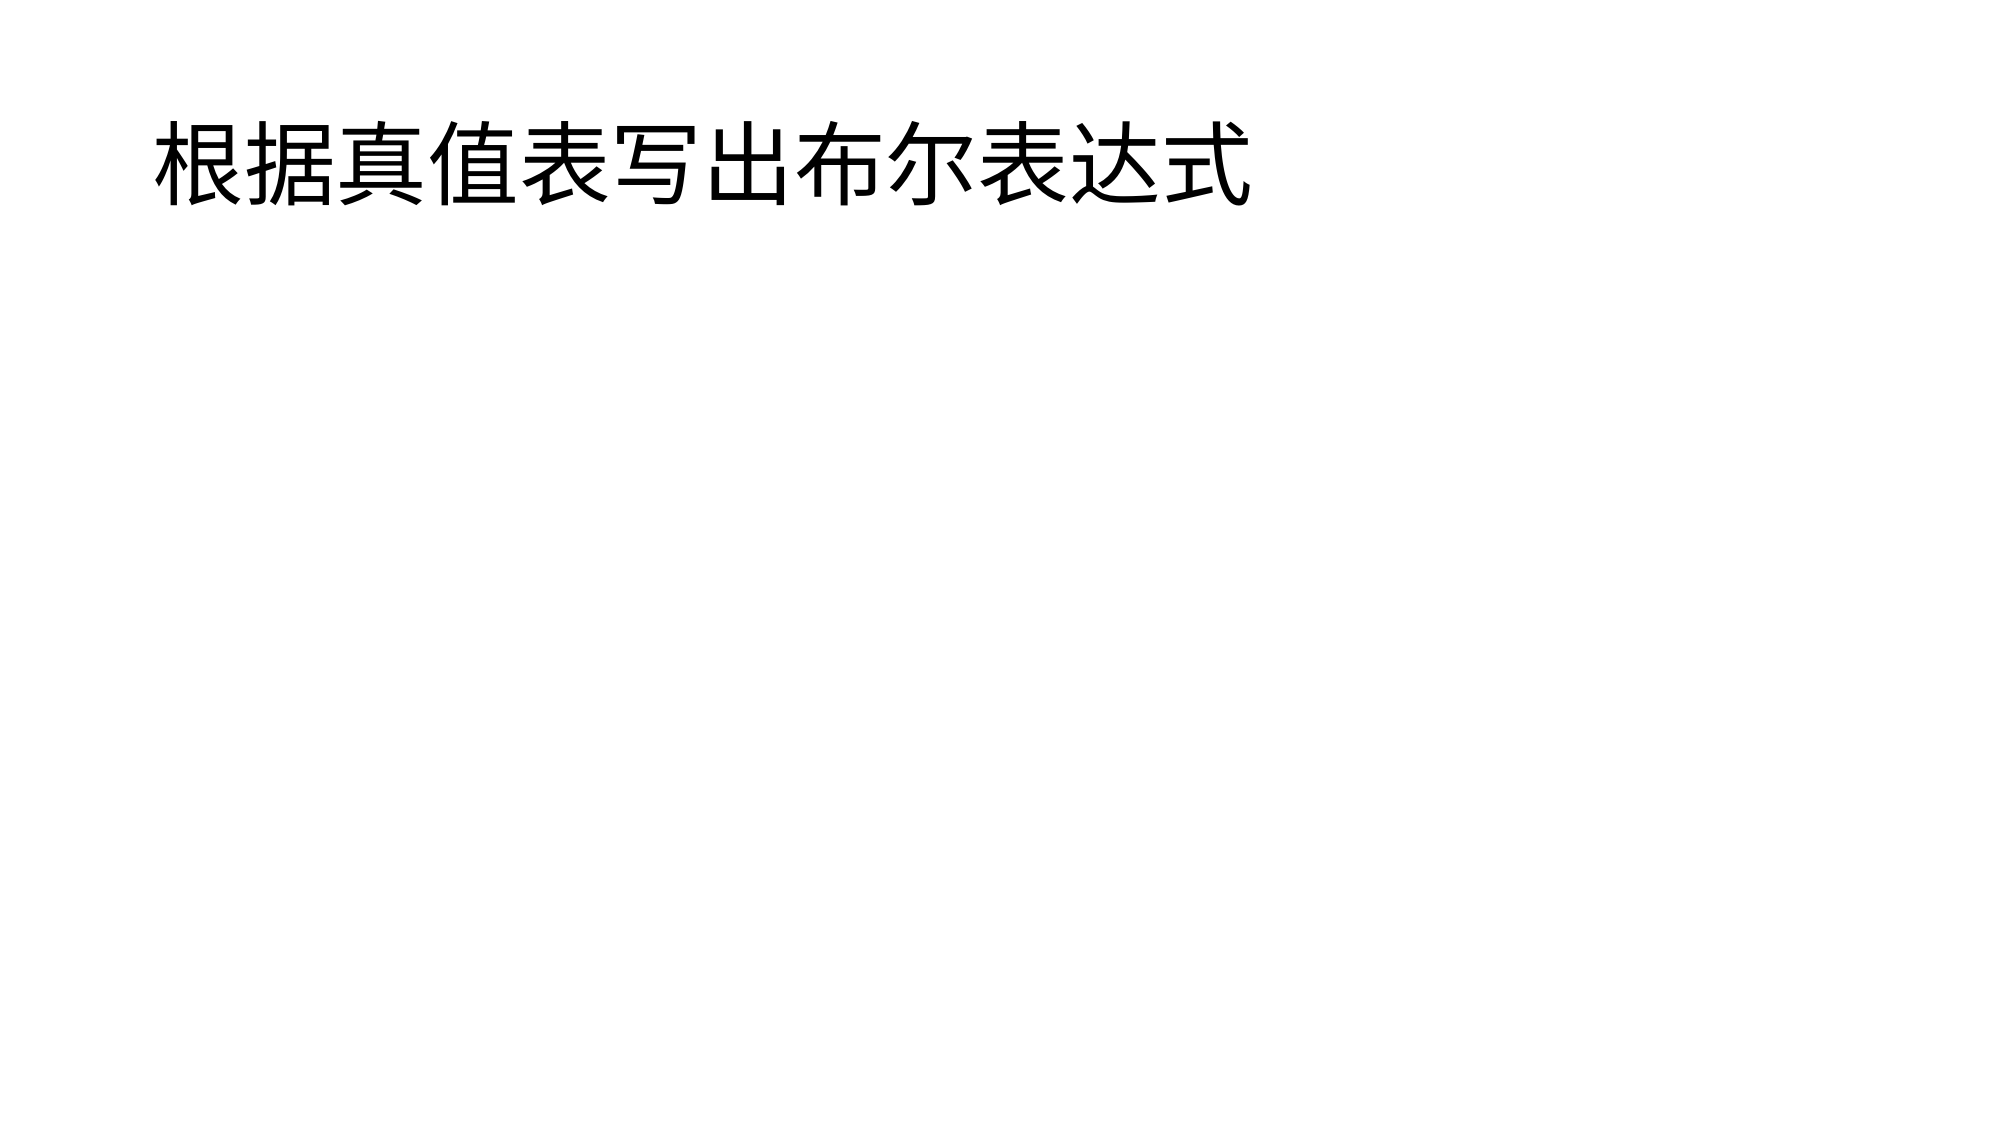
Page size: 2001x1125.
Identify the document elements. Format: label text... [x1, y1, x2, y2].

title 根据真值表写出布尔表达式 [137, 59, 1863, 278]
